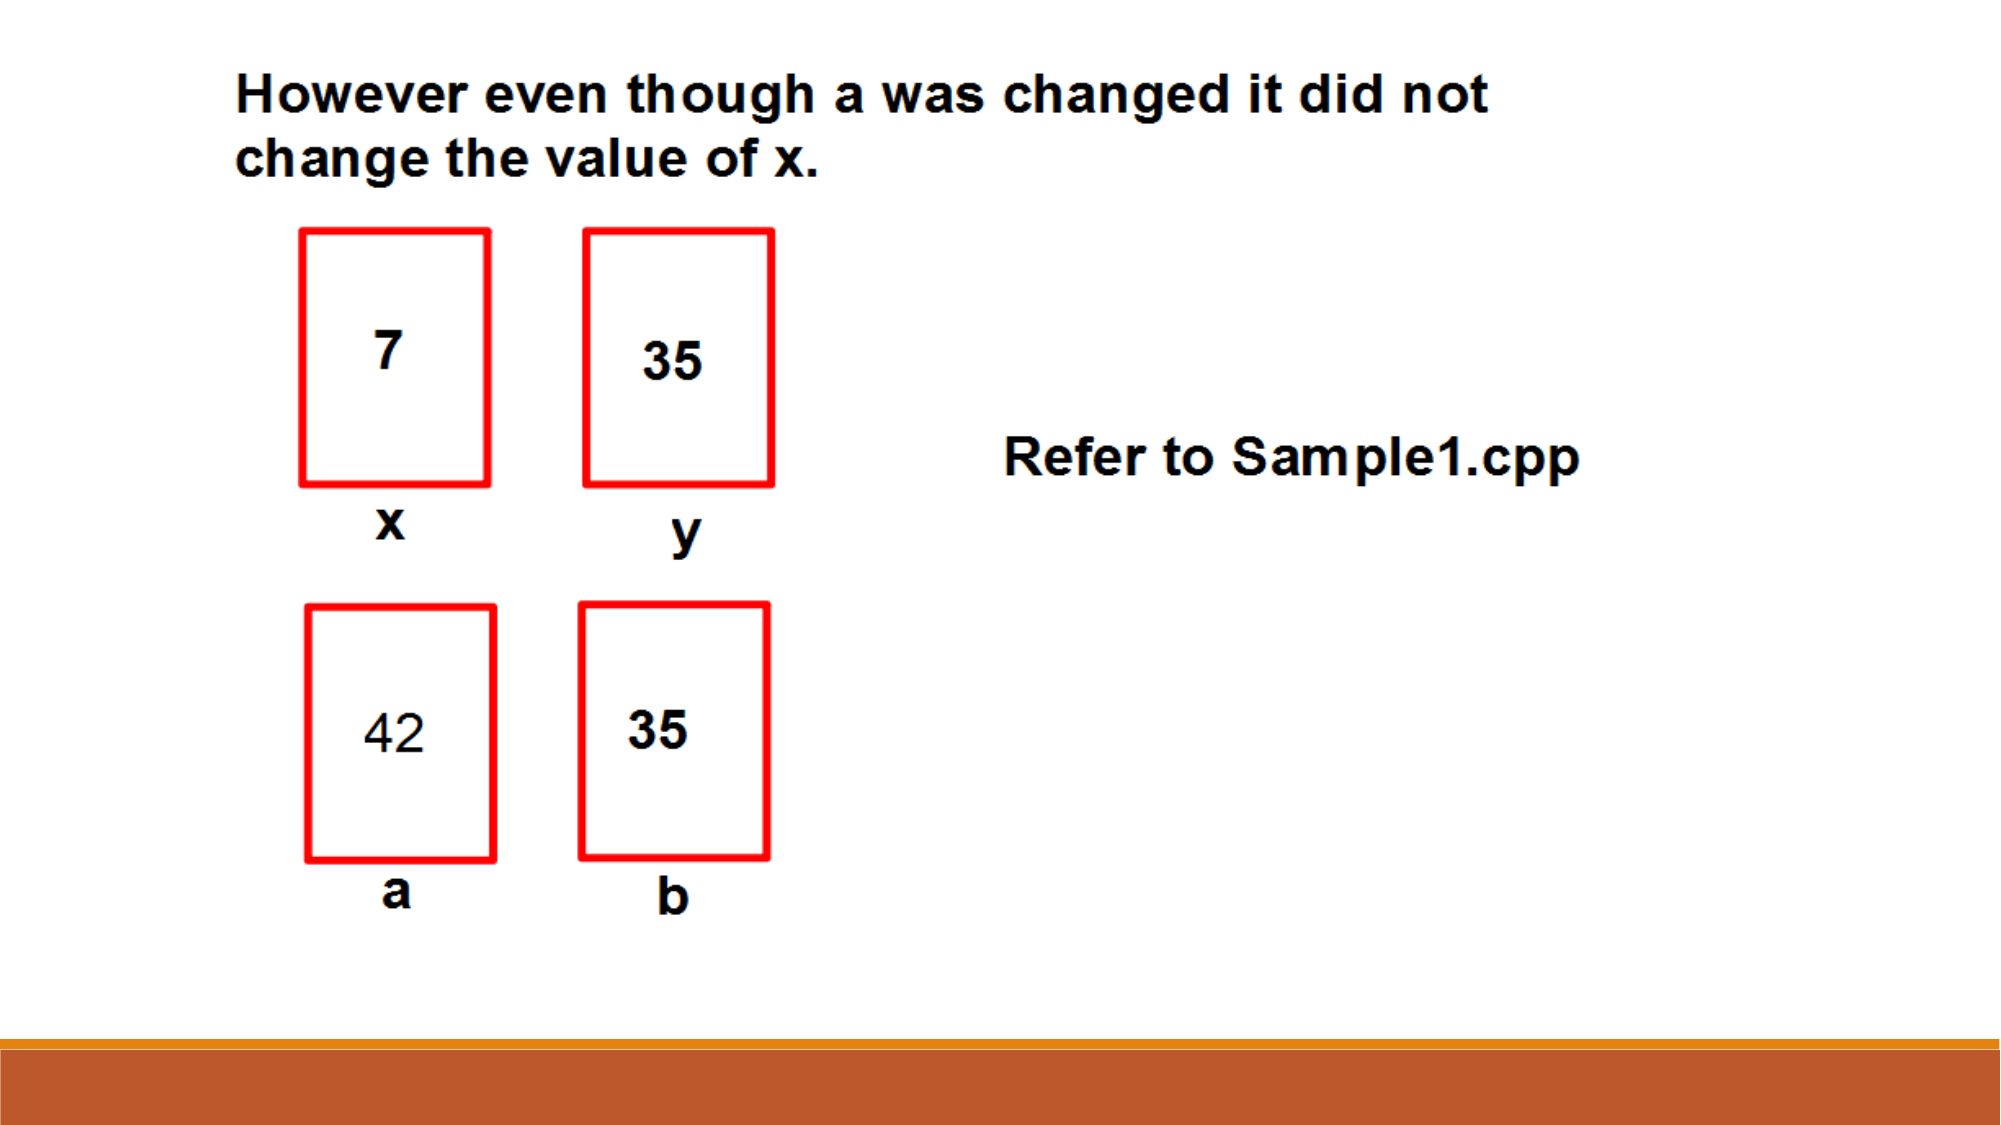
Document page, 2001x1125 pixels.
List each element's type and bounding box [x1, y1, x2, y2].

picture [210, 65, 1587, 1005]
